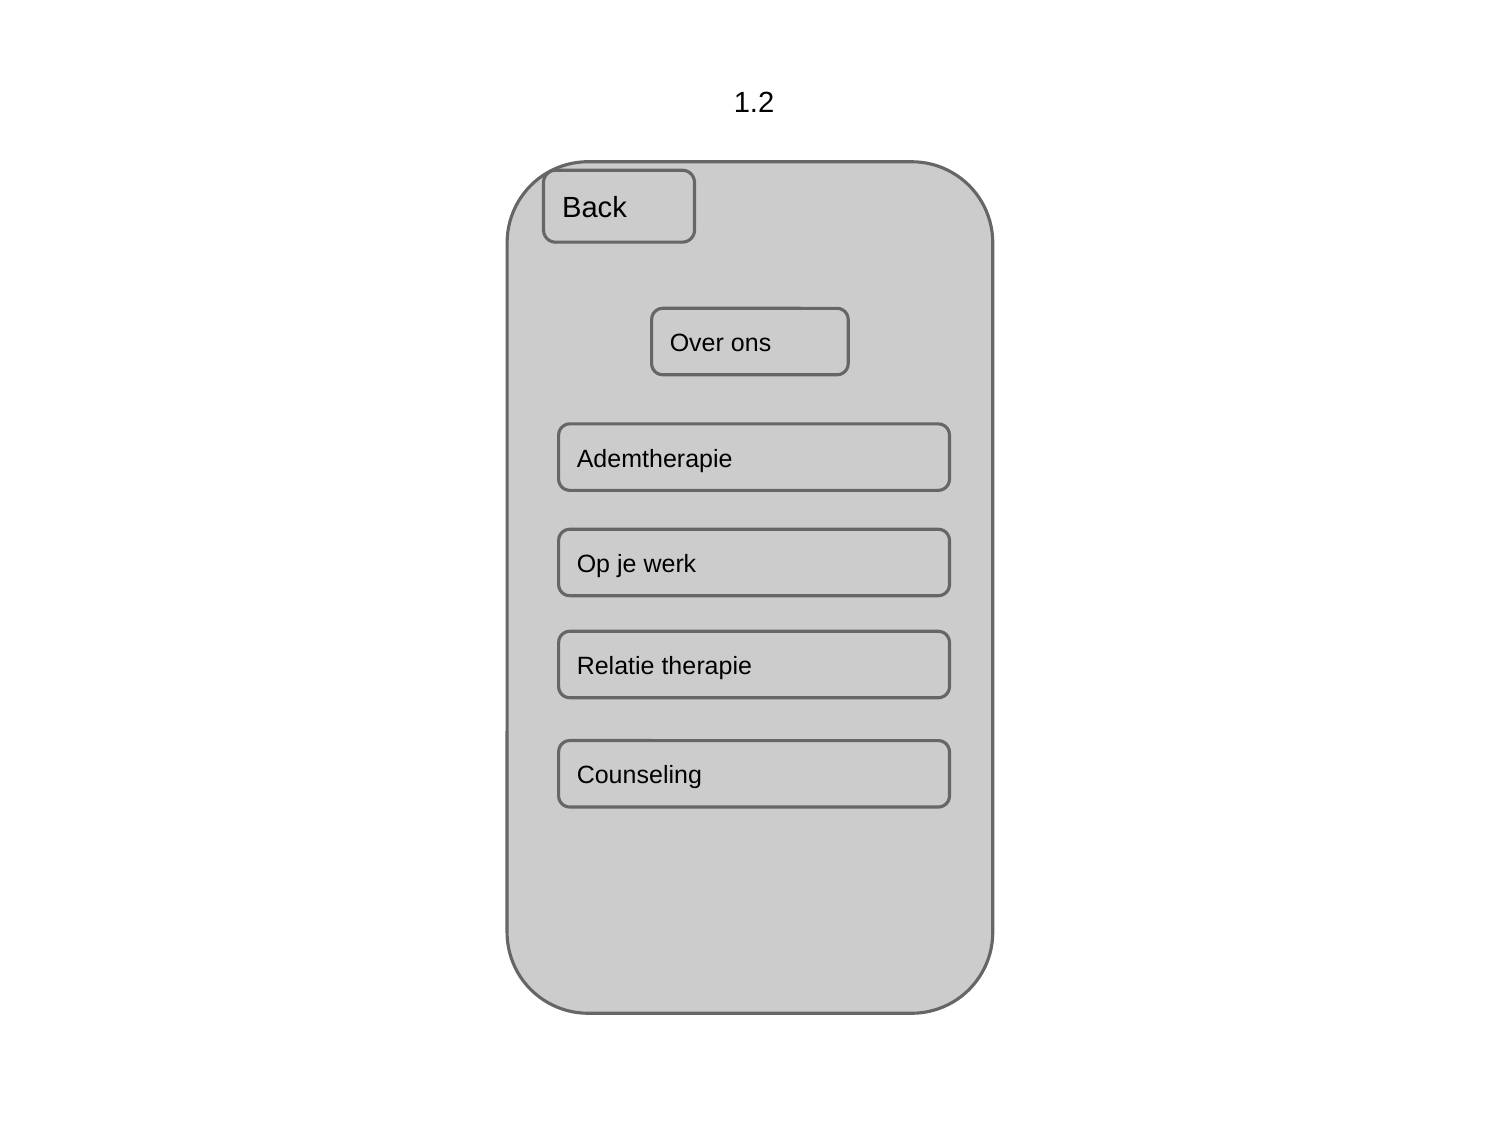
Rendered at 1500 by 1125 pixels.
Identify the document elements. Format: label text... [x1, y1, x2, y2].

text_box Relatie therapie [558, 631, 950, 698]
text_box [507, 161, 993, 1014]
text_box Ademtherapie [558, 423, 950, 491]
text_box 1.2 [678, 68, 830, 134]
text_box Counseling [558, 740, 950, 808]
text_box Op je werk [558, 529, 950, 596]
text_box Back [543, 170, 695, 243]
text_box Over ons [651, 308, 849, 375]
